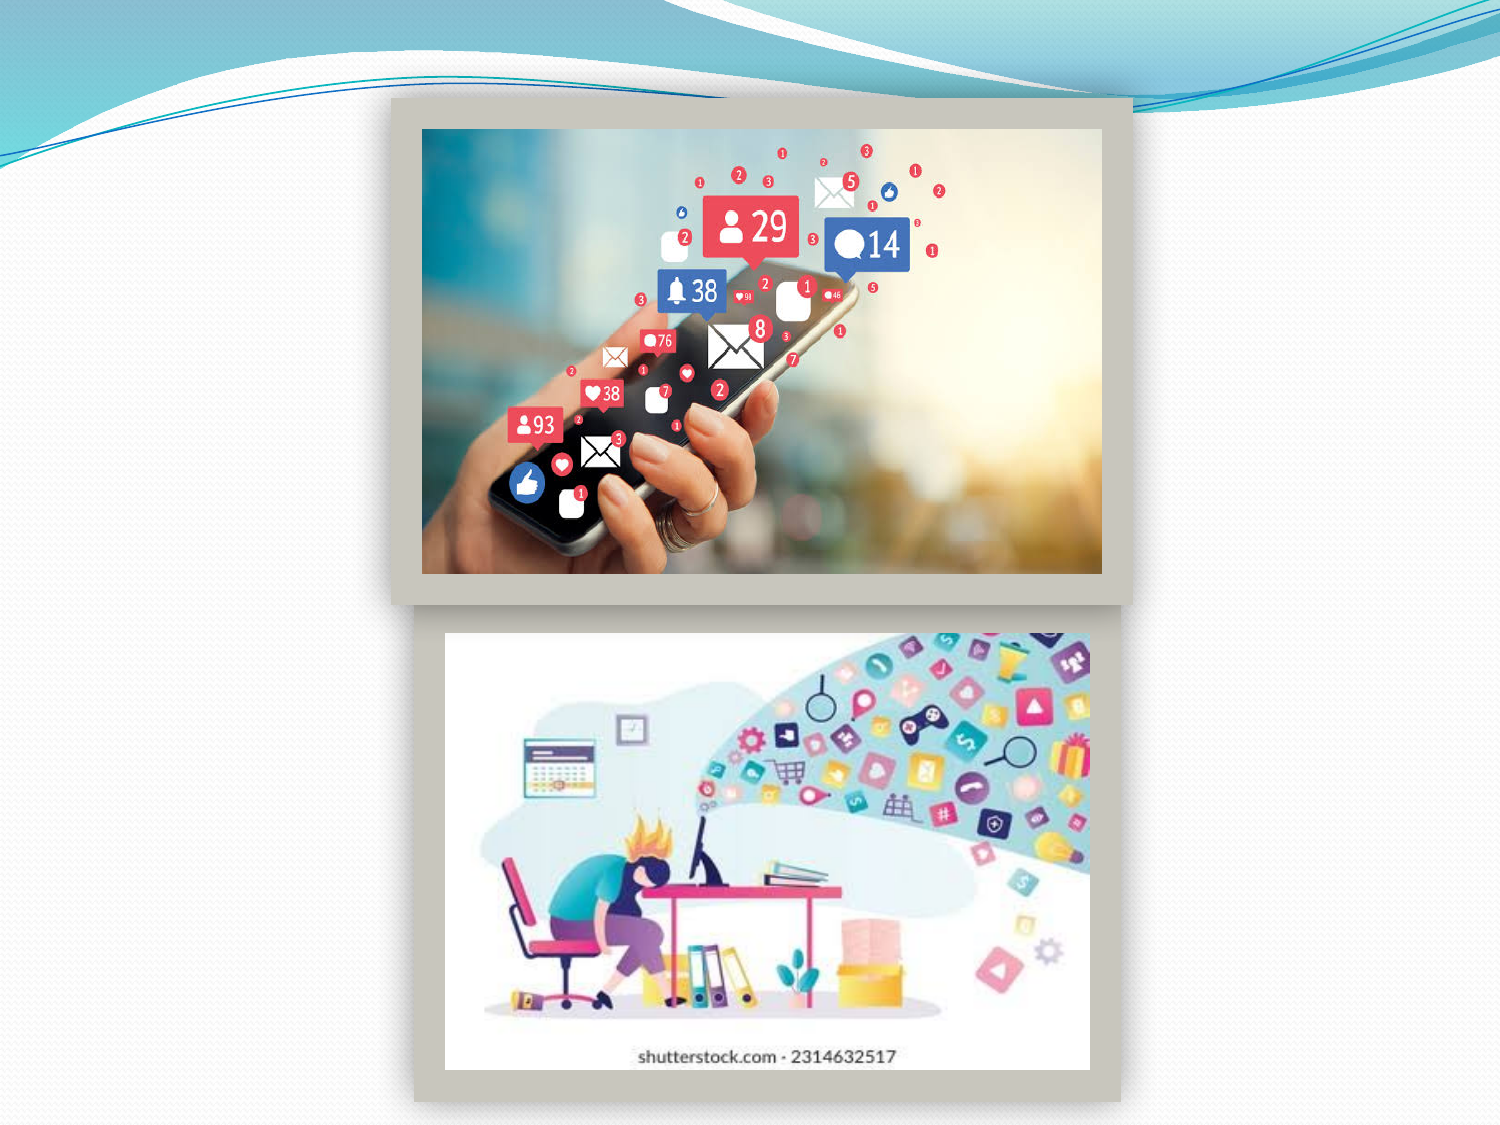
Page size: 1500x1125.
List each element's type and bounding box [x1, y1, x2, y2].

picture [421, 128, 1102, 575]
list [445, 632, 1091, 1071]
